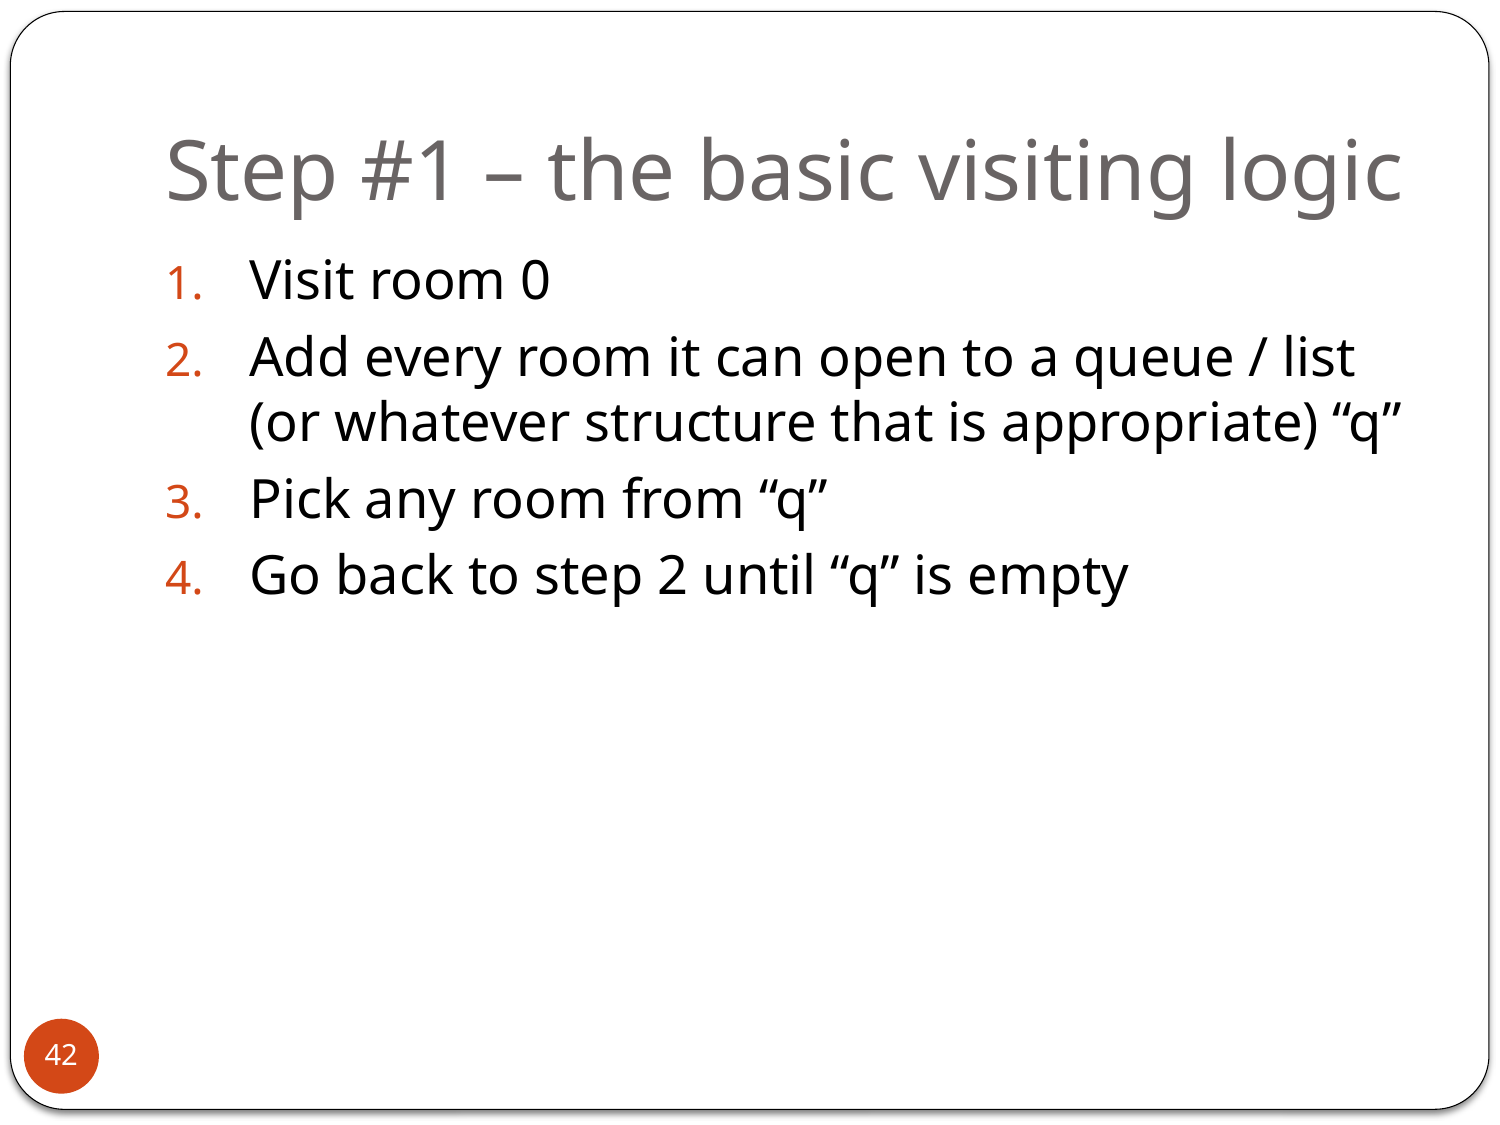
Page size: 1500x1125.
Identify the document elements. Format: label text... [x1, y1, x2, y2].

slide_number 42 [23, 1018, 99, 1094]
title Step #1 – the basic visiting logic [150, 45, 1425, 233]
list Visit room 0 Add every room it can open to a queue / list (or whatever structure that is appropriate) “q” Pick any room from “q” Go back to step 2 until “q” is empty [150, 237, 1425, 988]
